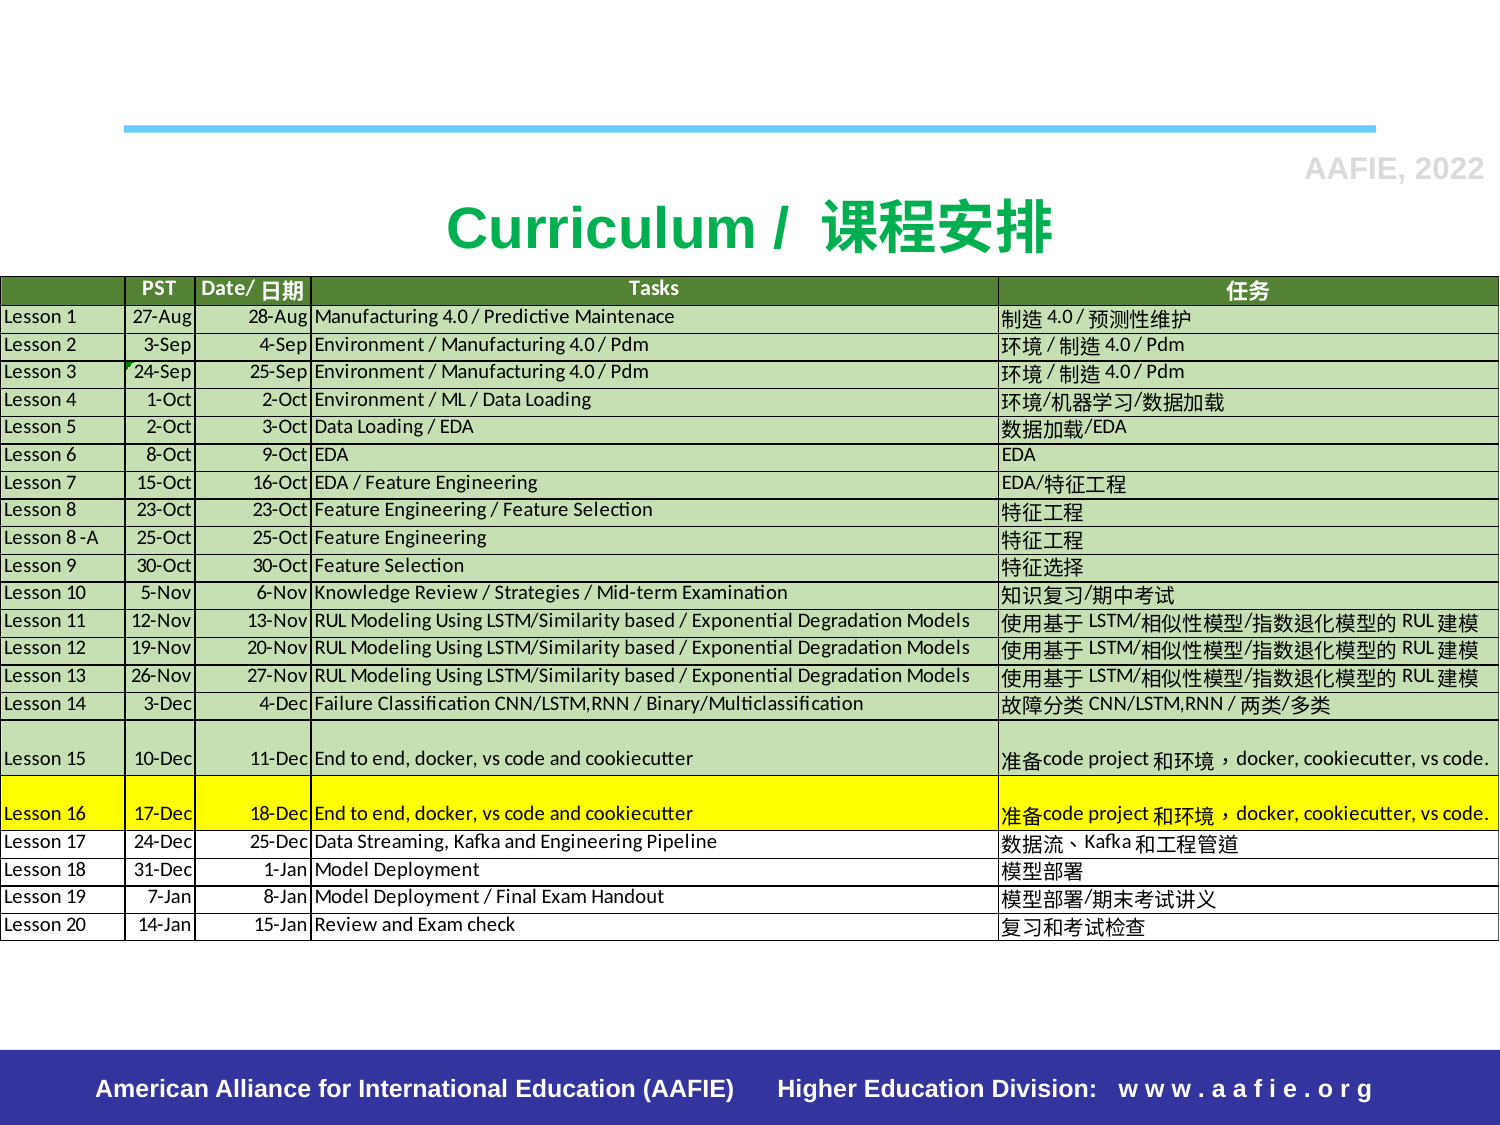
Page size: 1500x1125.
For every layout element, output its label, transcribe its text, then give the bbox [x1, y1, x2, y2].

picture [0, 275, 1500, 943]
text_box Curriculum / 课程安排 [0, 183, 1500, 268]
text_box AAFIE, 2022 [1175, 140, 1500, 183]
